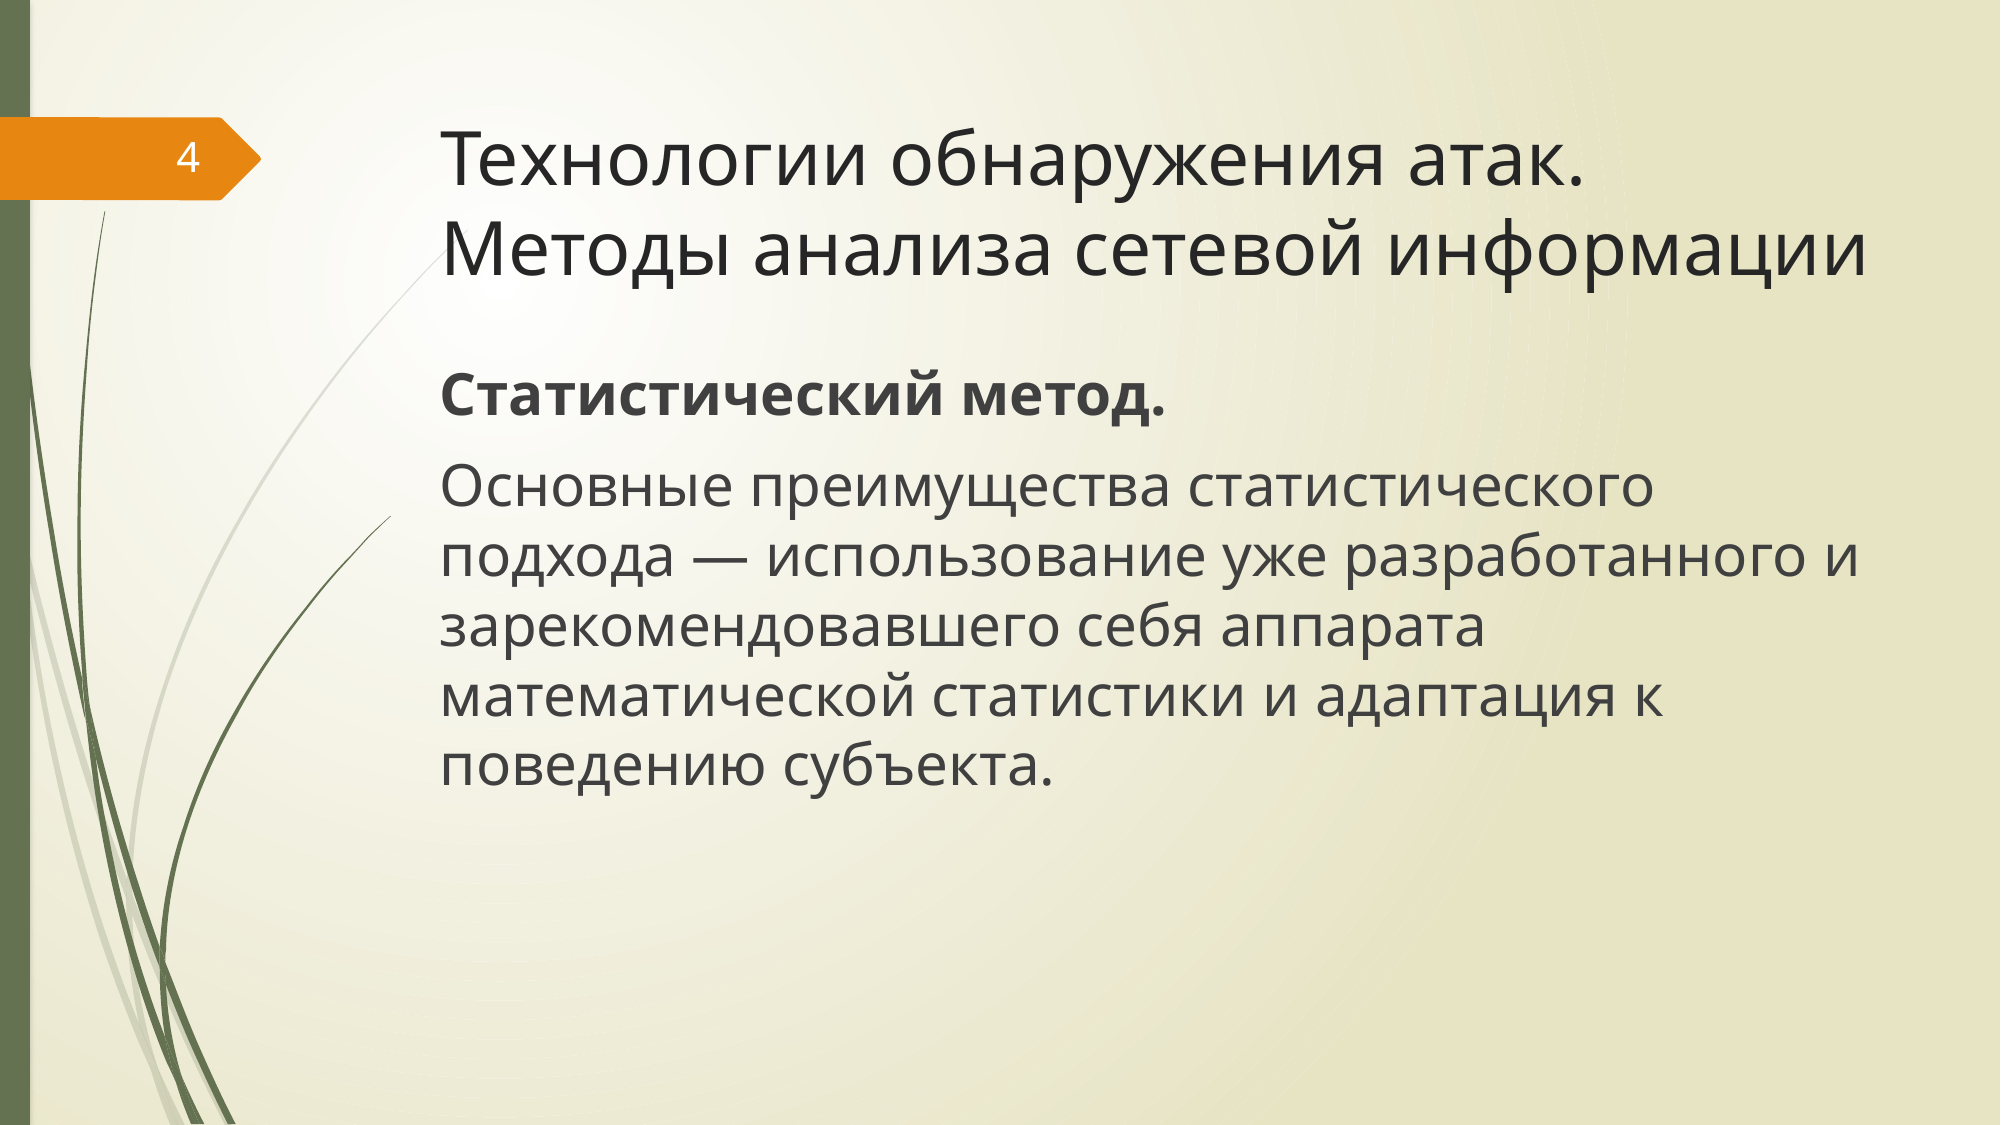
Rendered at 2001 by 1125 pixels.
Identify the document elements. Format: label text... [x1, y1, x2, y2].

slide_number 4 [87, 129, 216, 190]
list Статистический метод. Основные преимущества статистического подхода — использование уже разработанного и зарекомендовавшего себя аппарата математической статистики и адаптация к поведению субъекта. [424, 350, 1888, 970]
title Технологии обнаружения атак. Методы анализа сетевой информации [425, 102, 1888, 313]
